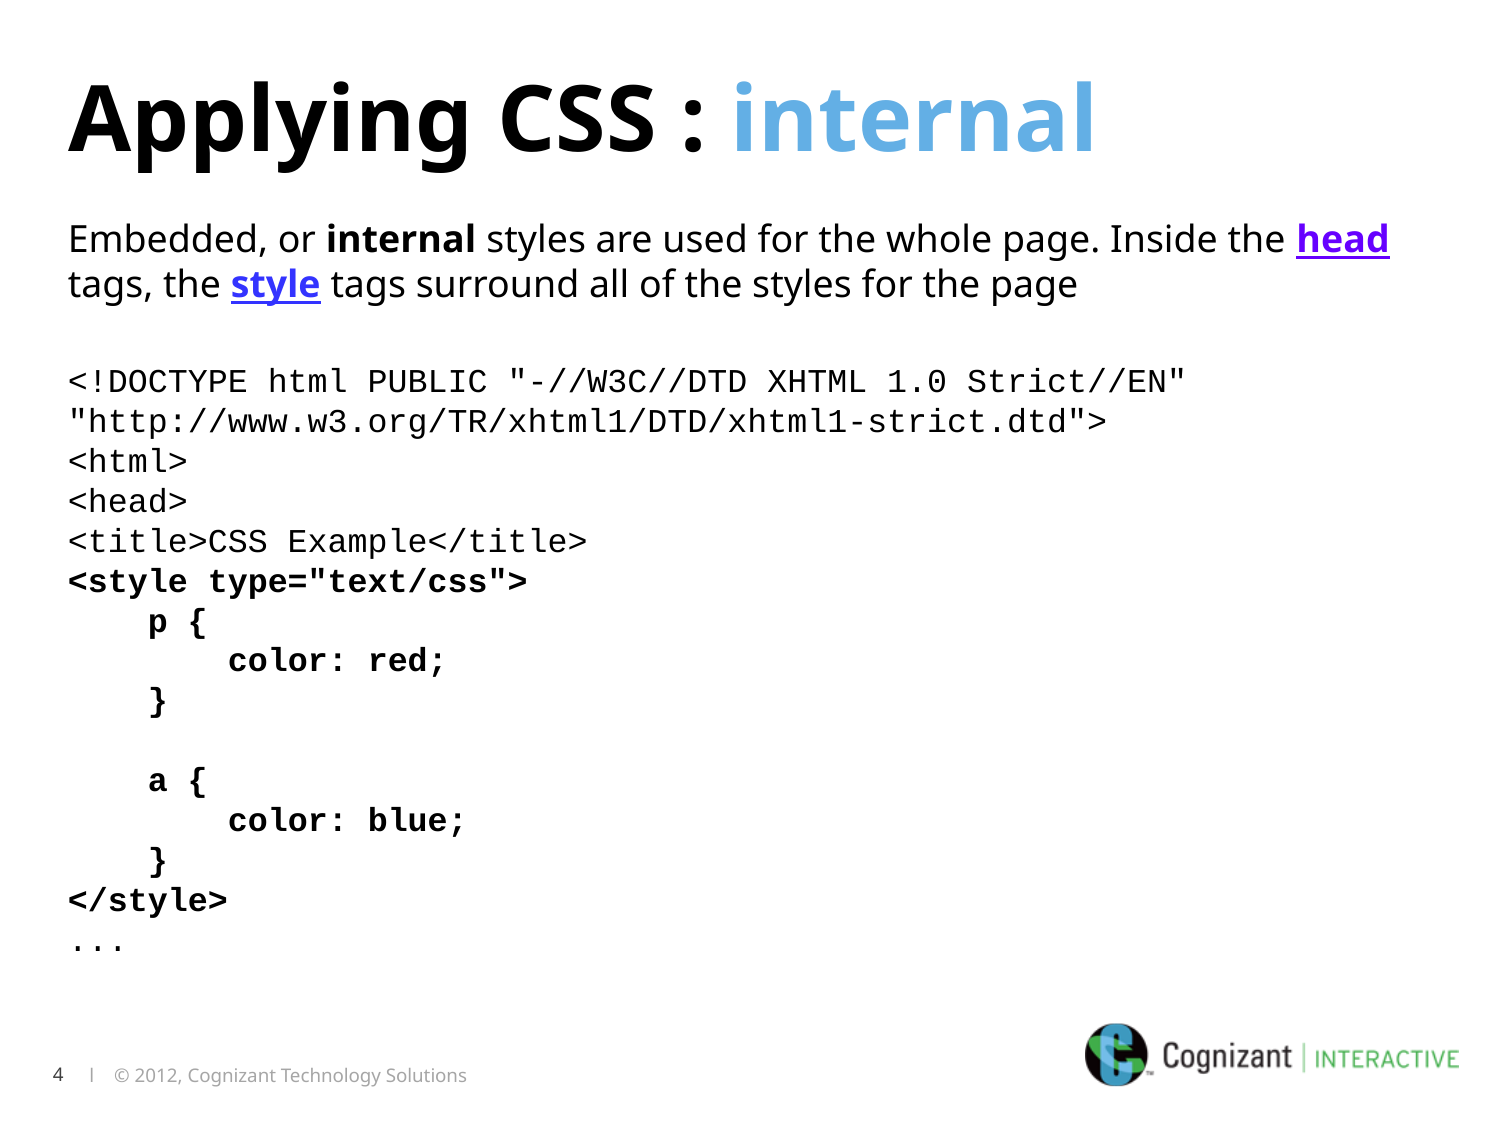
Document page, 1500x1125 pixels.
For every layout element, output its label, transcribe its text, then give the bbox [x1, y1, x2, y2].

text_box Applying CSS : internal [53, 20, 1403, 208]
picture [1085, 1022, 1459, 1088]
text_box Embedded, or internal styles are used for the whole page. Inside the head tags, the style tags surround all of the styles for the page [53, 208, 1412, 313]
text_box <!DOCTYPE html PUBLIC "-//W3C//DTD XHTML 1.0 Strict//EN" "http://www.w3.org/TR/xhtml1/DTD/xhtml1-strict.dtd"> <html> <head> <title>CSS Example</title> <style type="text/css"> p { color: red; } a { color: blue; } </style> ... [53, 351, 1412, 966]
